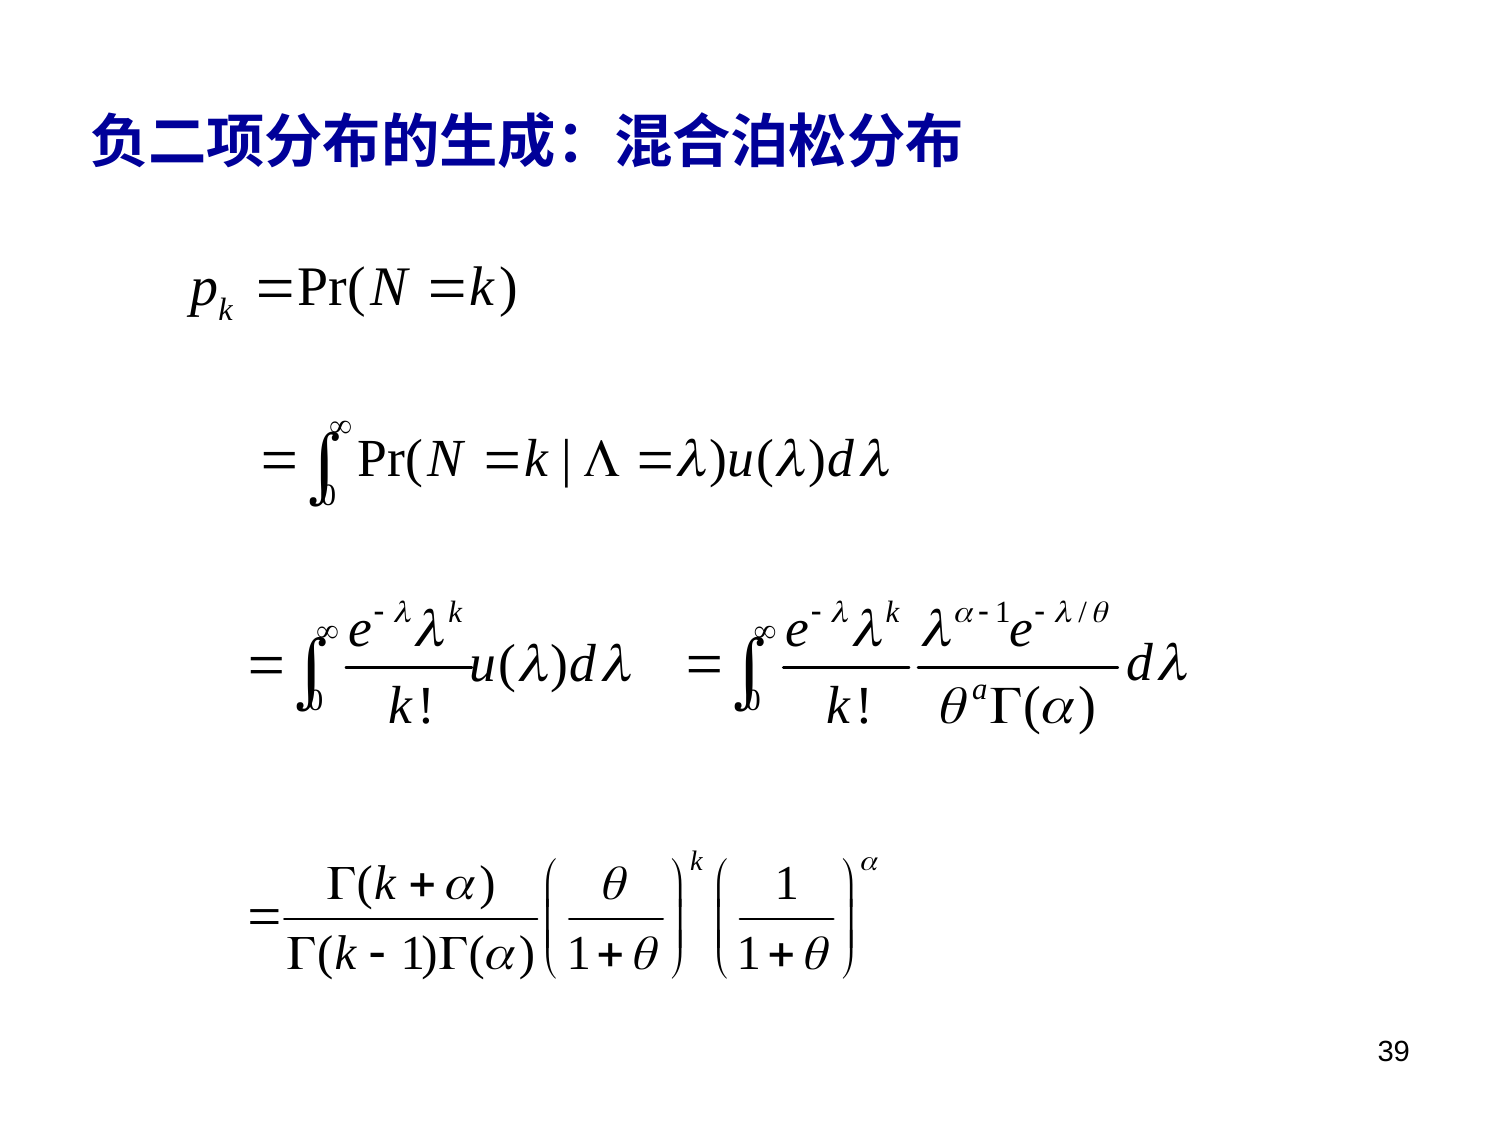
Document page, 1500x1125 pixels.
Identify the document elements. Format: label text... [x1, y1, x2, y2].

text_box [174, 249, 530, 334]
slide_number 39 [1074, 1024, 1425, 1103]
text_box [674, 587, 1201, 748]
title 负二项分布的生成：混合泊松分布 [75, 45, 1425, 233]
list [237, 837, 888, 992]
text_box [249, 399, 899, 517]
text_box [237, 587, 643, 735]
